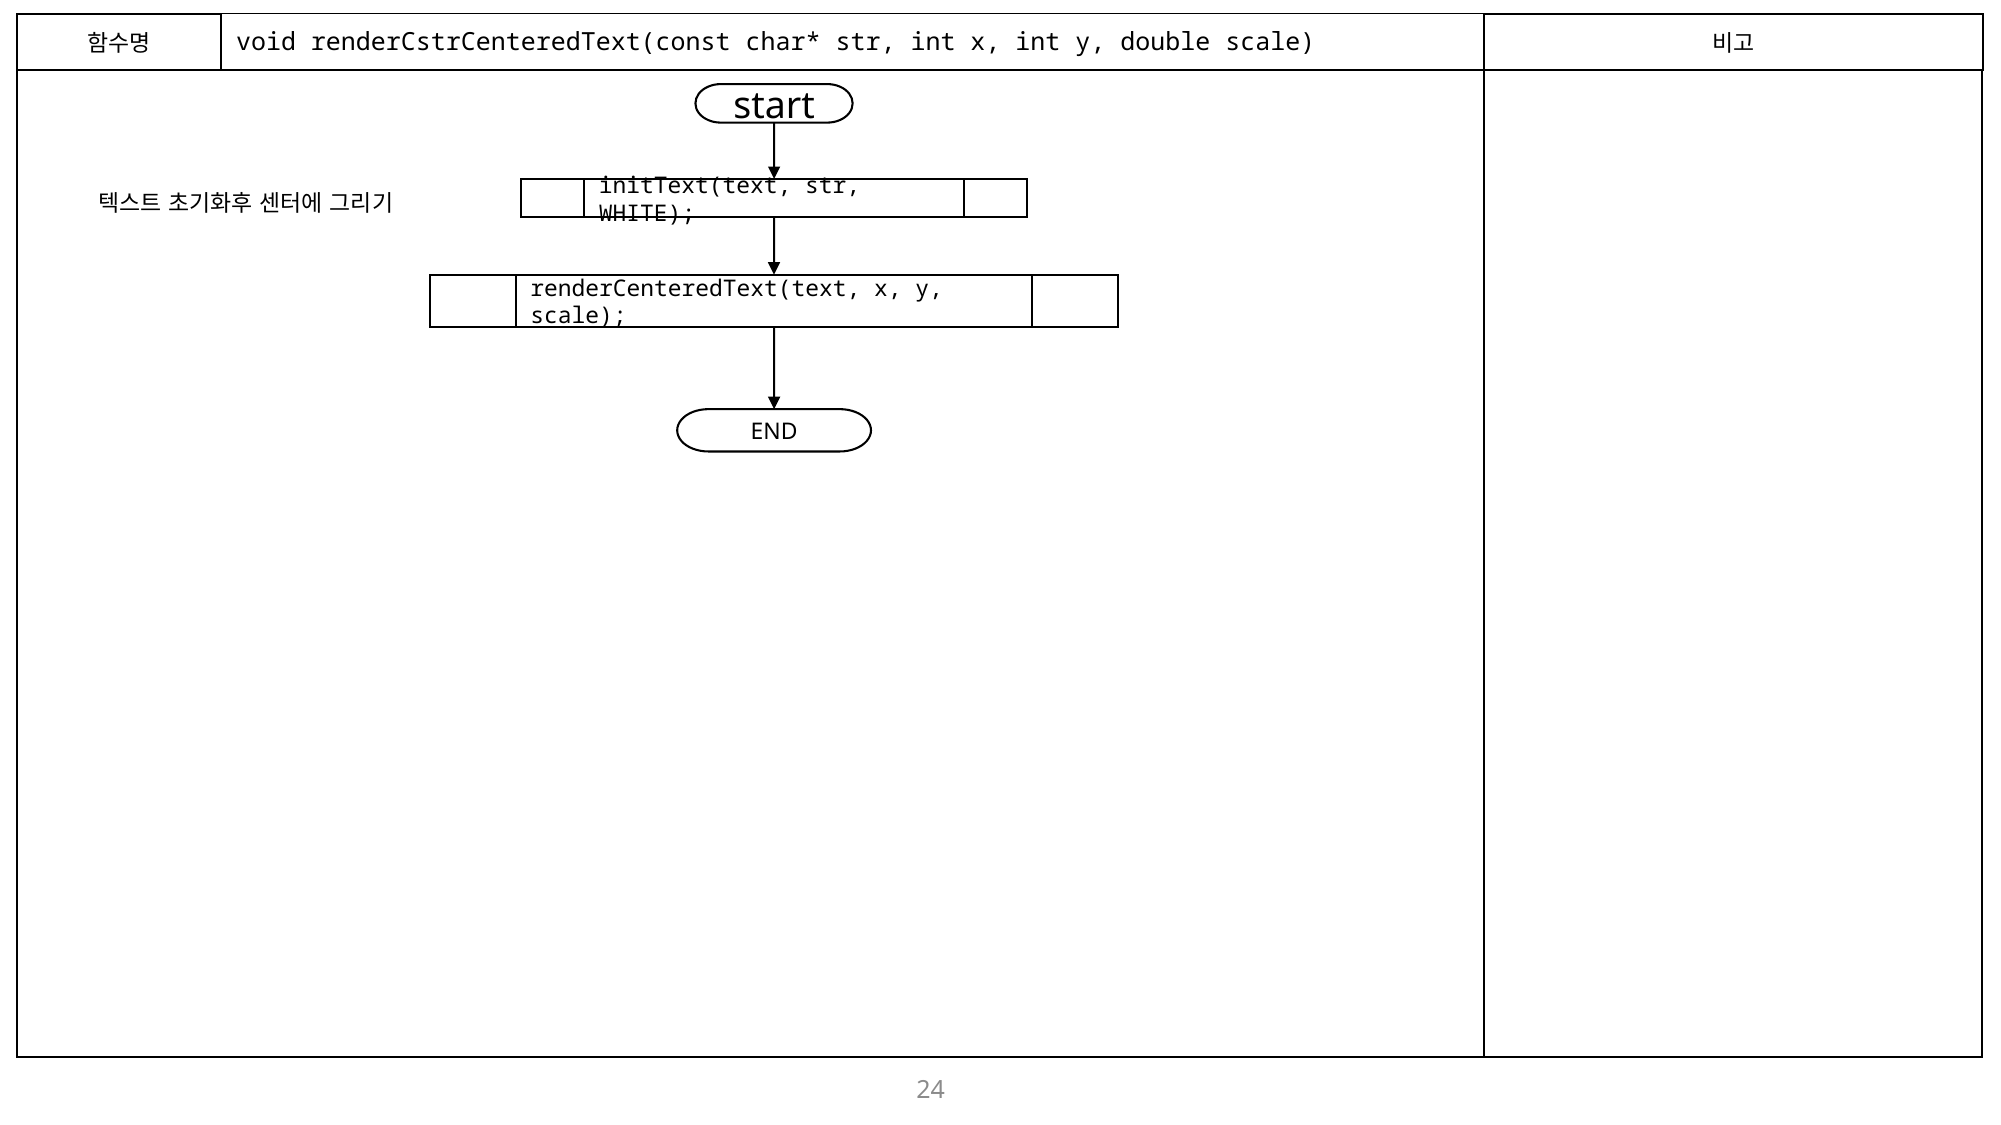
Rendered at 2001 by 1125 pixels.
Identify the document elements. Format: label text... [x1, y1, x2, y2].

text_box start [694, 83, 854, 124]
slide_number 24 [705, 1069, 1156, 1112]
text_box [1483, 69, 1983, 1058]
text_box 텍스트 초기화후 센터에 그리기 [83, 181, 460, 224]
text_box initText(text, str, WHITE); [520, 178, 1028, 218]
text_box [16, 69, 1483, 1058]
text_box 함수명 [16, 13, 222, 69]
text_box END [676, 408, 873, 453]
title void renderCstrCenteredText(const char* str, int x, int y, double scale) [222, 13, 1483, 69]
text_box renderCenteredText(text, x, y, scale); [429, 274, 1119, 328]
text_box 비고 [1483, 13, 1984, 71]
